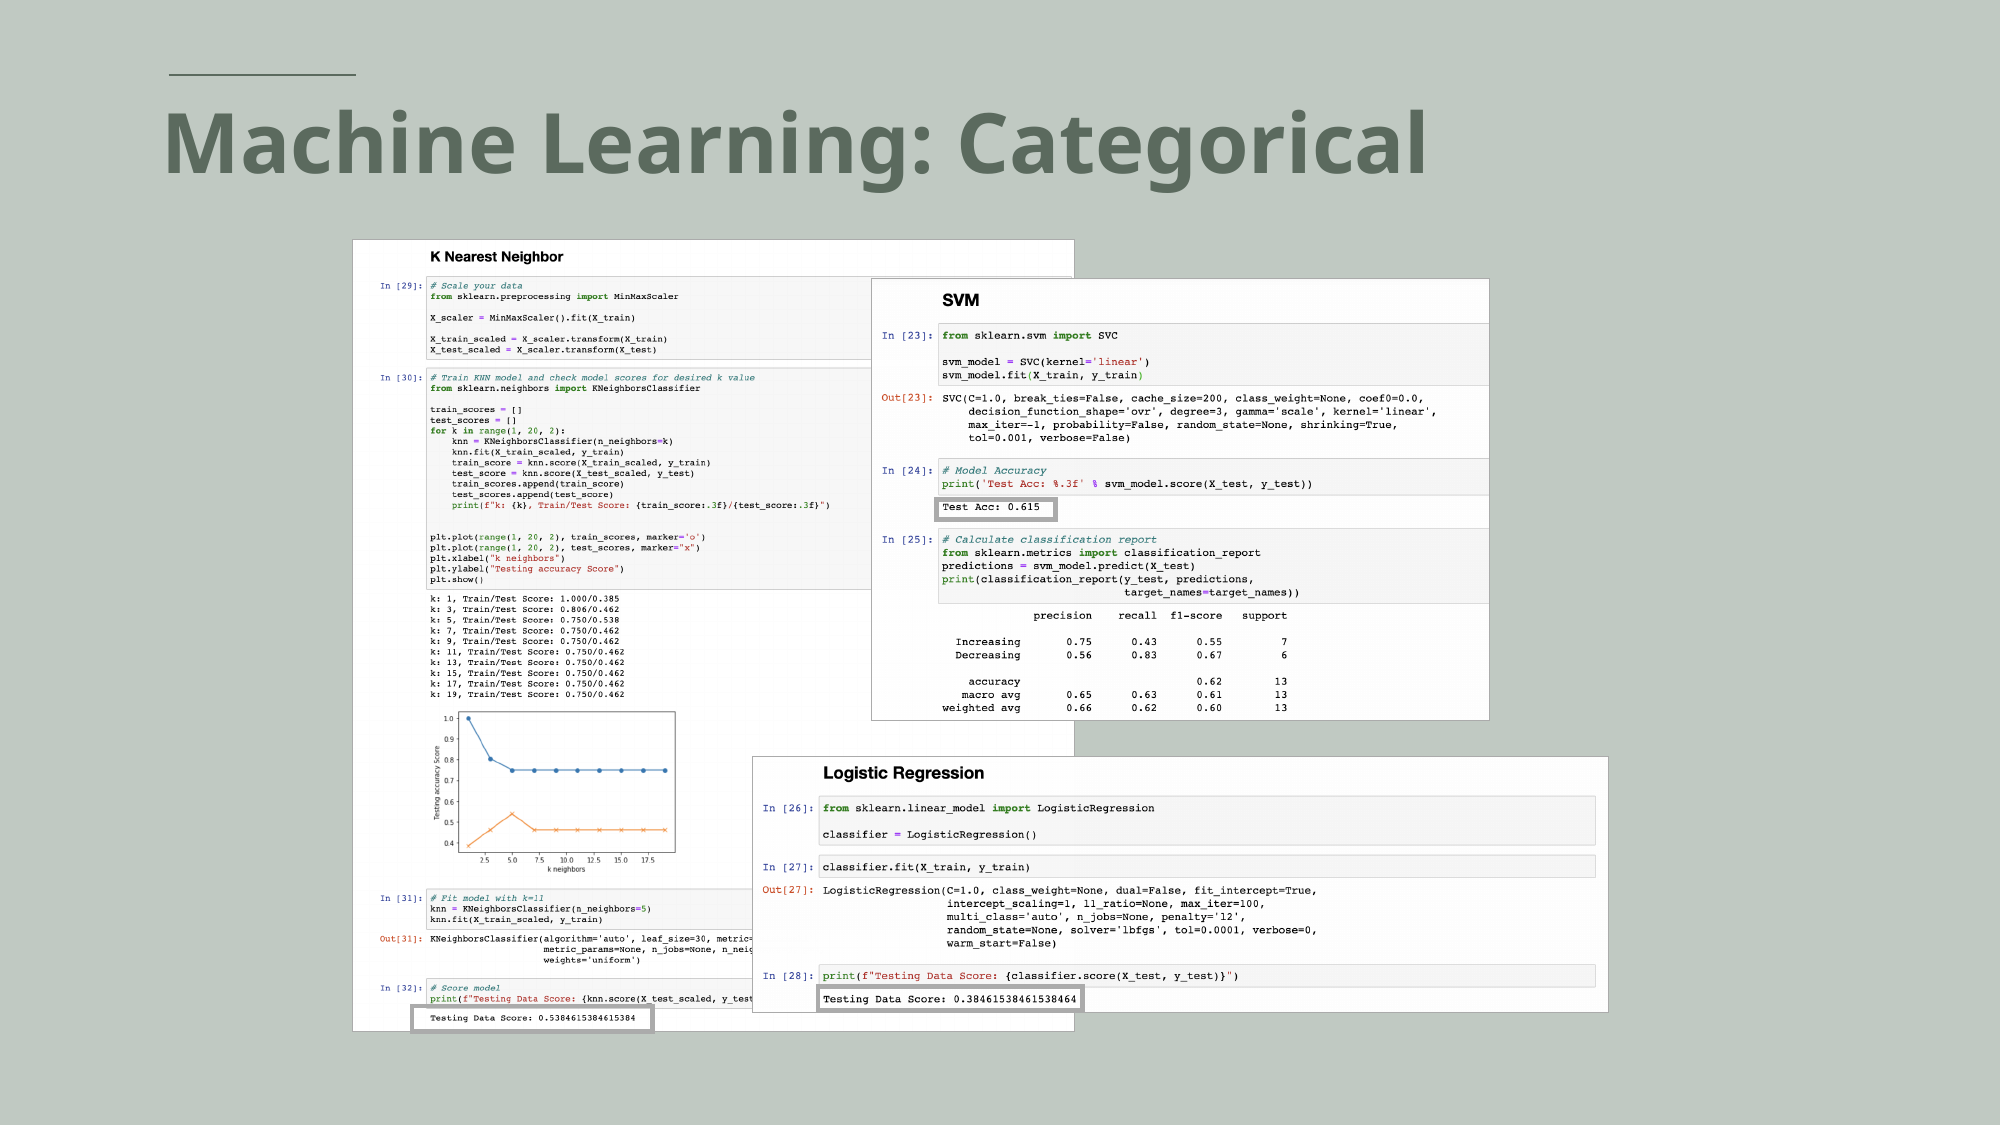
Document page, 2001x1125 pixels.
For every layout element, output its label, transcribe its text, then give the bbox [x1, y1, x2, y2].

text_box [351, 239, 1075, 1032]
title Machine Learning: Categorical [146, 93, 1515, 197]
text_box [752, 756, 1609, 1013]
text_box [871, 278, 1490, 721]
